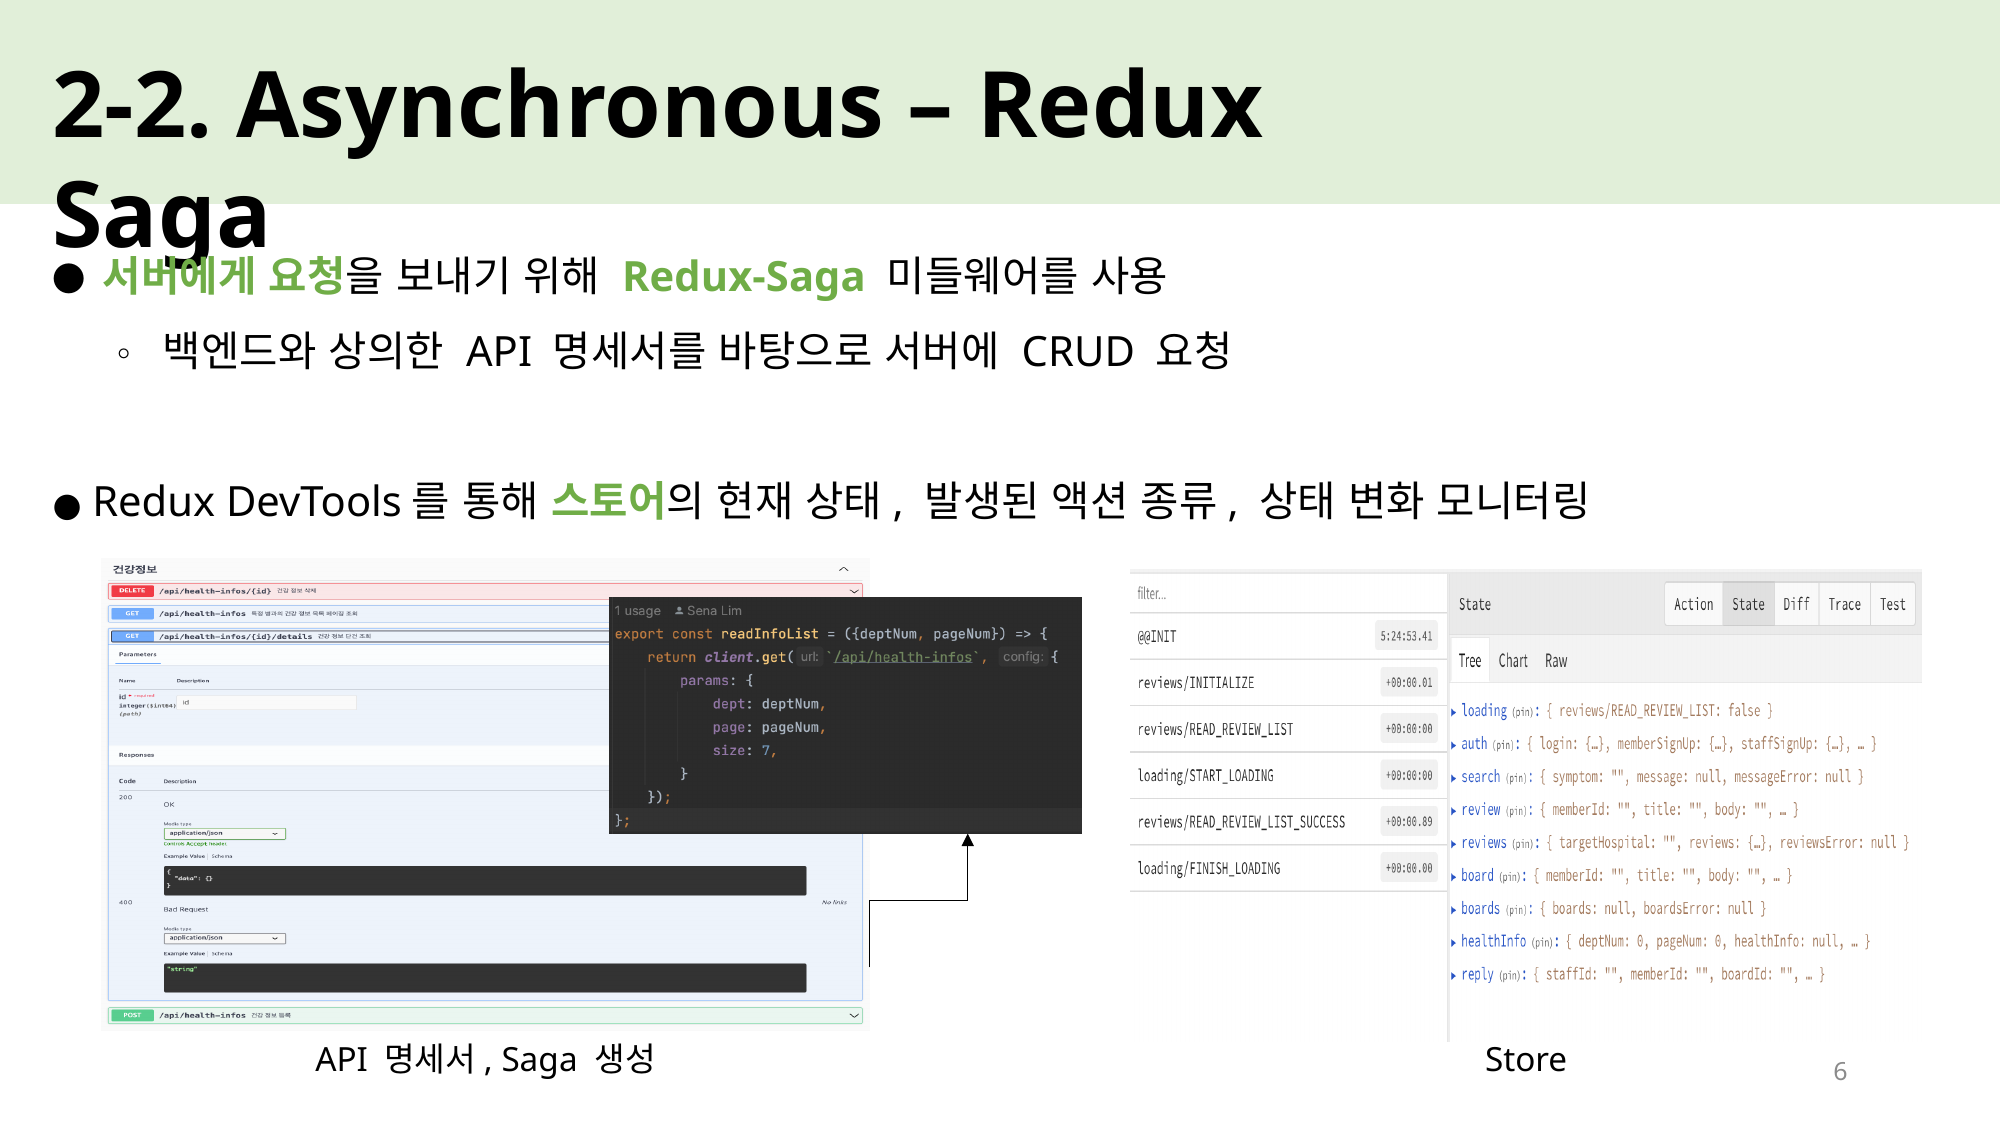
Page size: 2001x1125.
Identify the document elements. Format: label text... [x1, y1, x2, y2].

slide_number 6 [1412, 1042, 1863, 1103]
text_box [0, 0, 2000, 204]
text_box Store [1464, 1042, 1588, 1086]
text_box API 명세서, Saga 생성 [280, 1031, 691, 1086]
text_box ● 서버에게 요청을 보내기 위해 Redux-Saga 미들웨어를 사용 ◦ 백엔드와 상의한 API 명세서를 바탕으로 서버에 CRUD 요청 ● Redux DevTools를 통해 스토어의 현재 상태, 발생된 액션 종류, 상태 변화 모니터링 [37, 242, 1833, 658]
picture [101, 558, 1082, 1031]
text_box 2-2. Asynchronous – Redux Saga [37, 38, 1470, 242]
picture [1130, 569, 1922, 1042]
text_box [851, 851, 986, 950]
